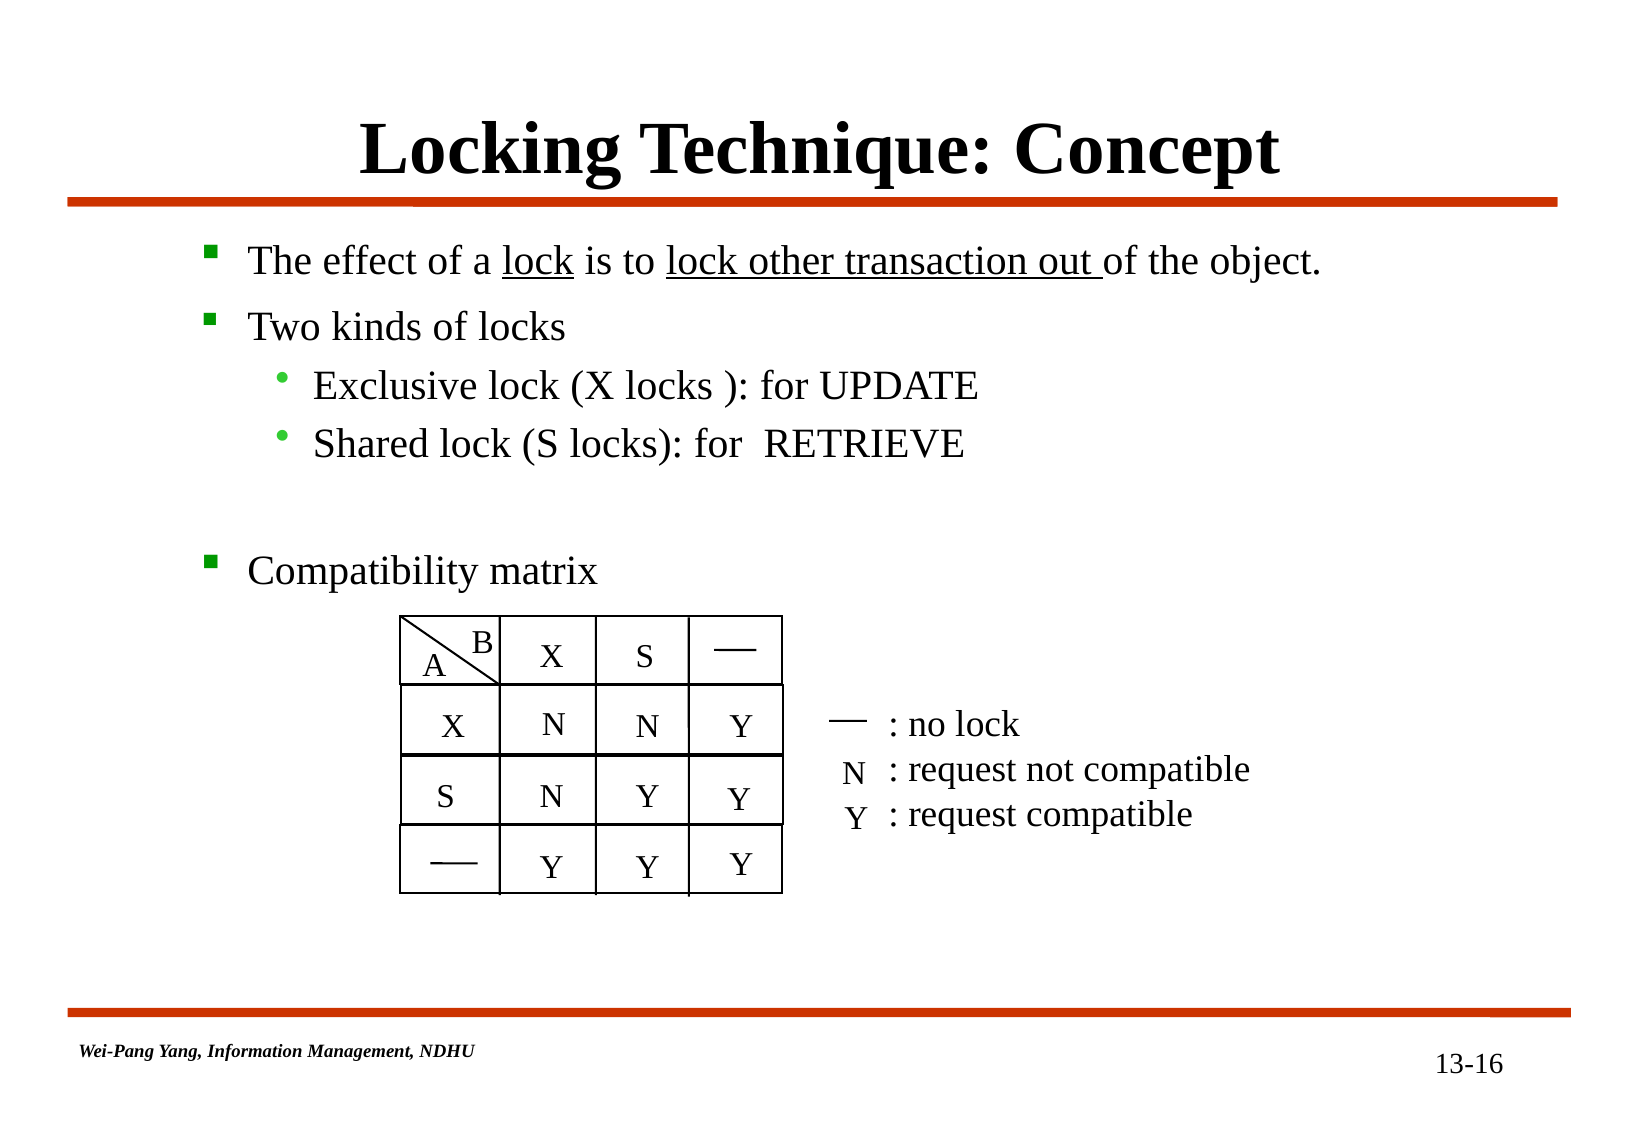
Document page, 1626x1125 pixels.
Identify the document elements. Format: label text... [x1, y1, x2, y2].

list The effect of a lock is to lock other transaction out of the object. Two kinds of locks Exclusive lock (X locks ): for UPDATE Shared lock (S locks): for RETRIEVE Compatibility matrix [110, 224, 1550, 988]
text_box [827, 691, 1266, 844]
title Locking Technique: Concept [150, 99, 1491, 188]
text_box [399, 612, 784, 897]
